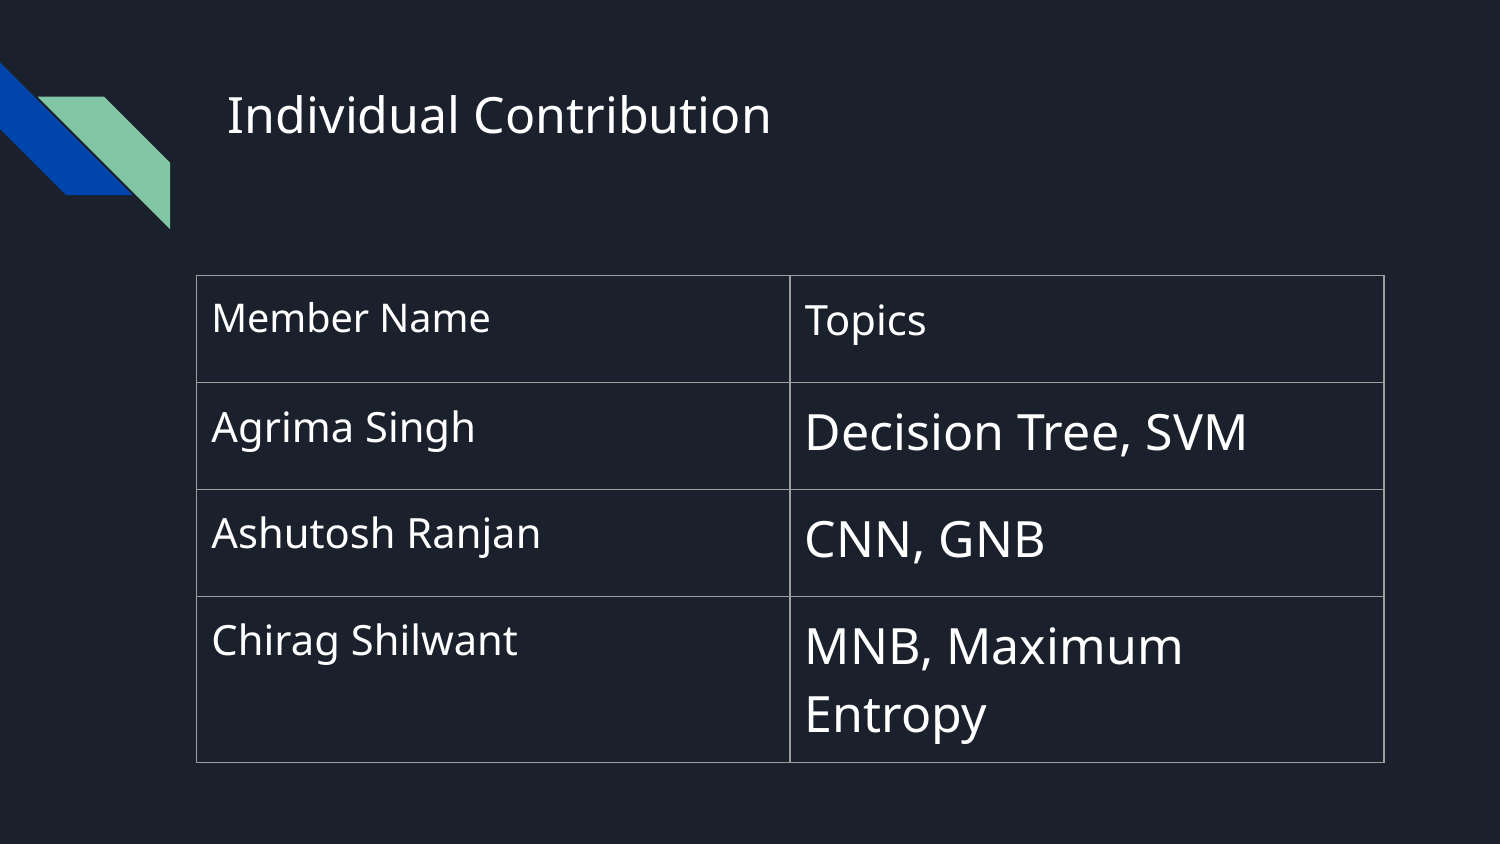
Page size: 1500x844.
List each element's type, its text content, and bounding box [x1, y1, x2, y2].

table_cell MNB, Maximum Entropy [791, 597, 1383, 762]
table_cell Decision Tree, SVM [791, 383, 1383, 489]
title Individual Contribution [212, 64, 1368, 215]
table_cell Chirag Shilwant [197, 597, 789, 762]
table_cell Ashutosh Ranjan [197, 490, 789, 596]
table_cell Agrima Singh [197, 383, 789, 489]
table_header Topics [791, 276, 1383, 382]
table_cell CNN, GNB [791, 490, 1383, 596]
table_header Member Name [197, 276, 789, 382]
